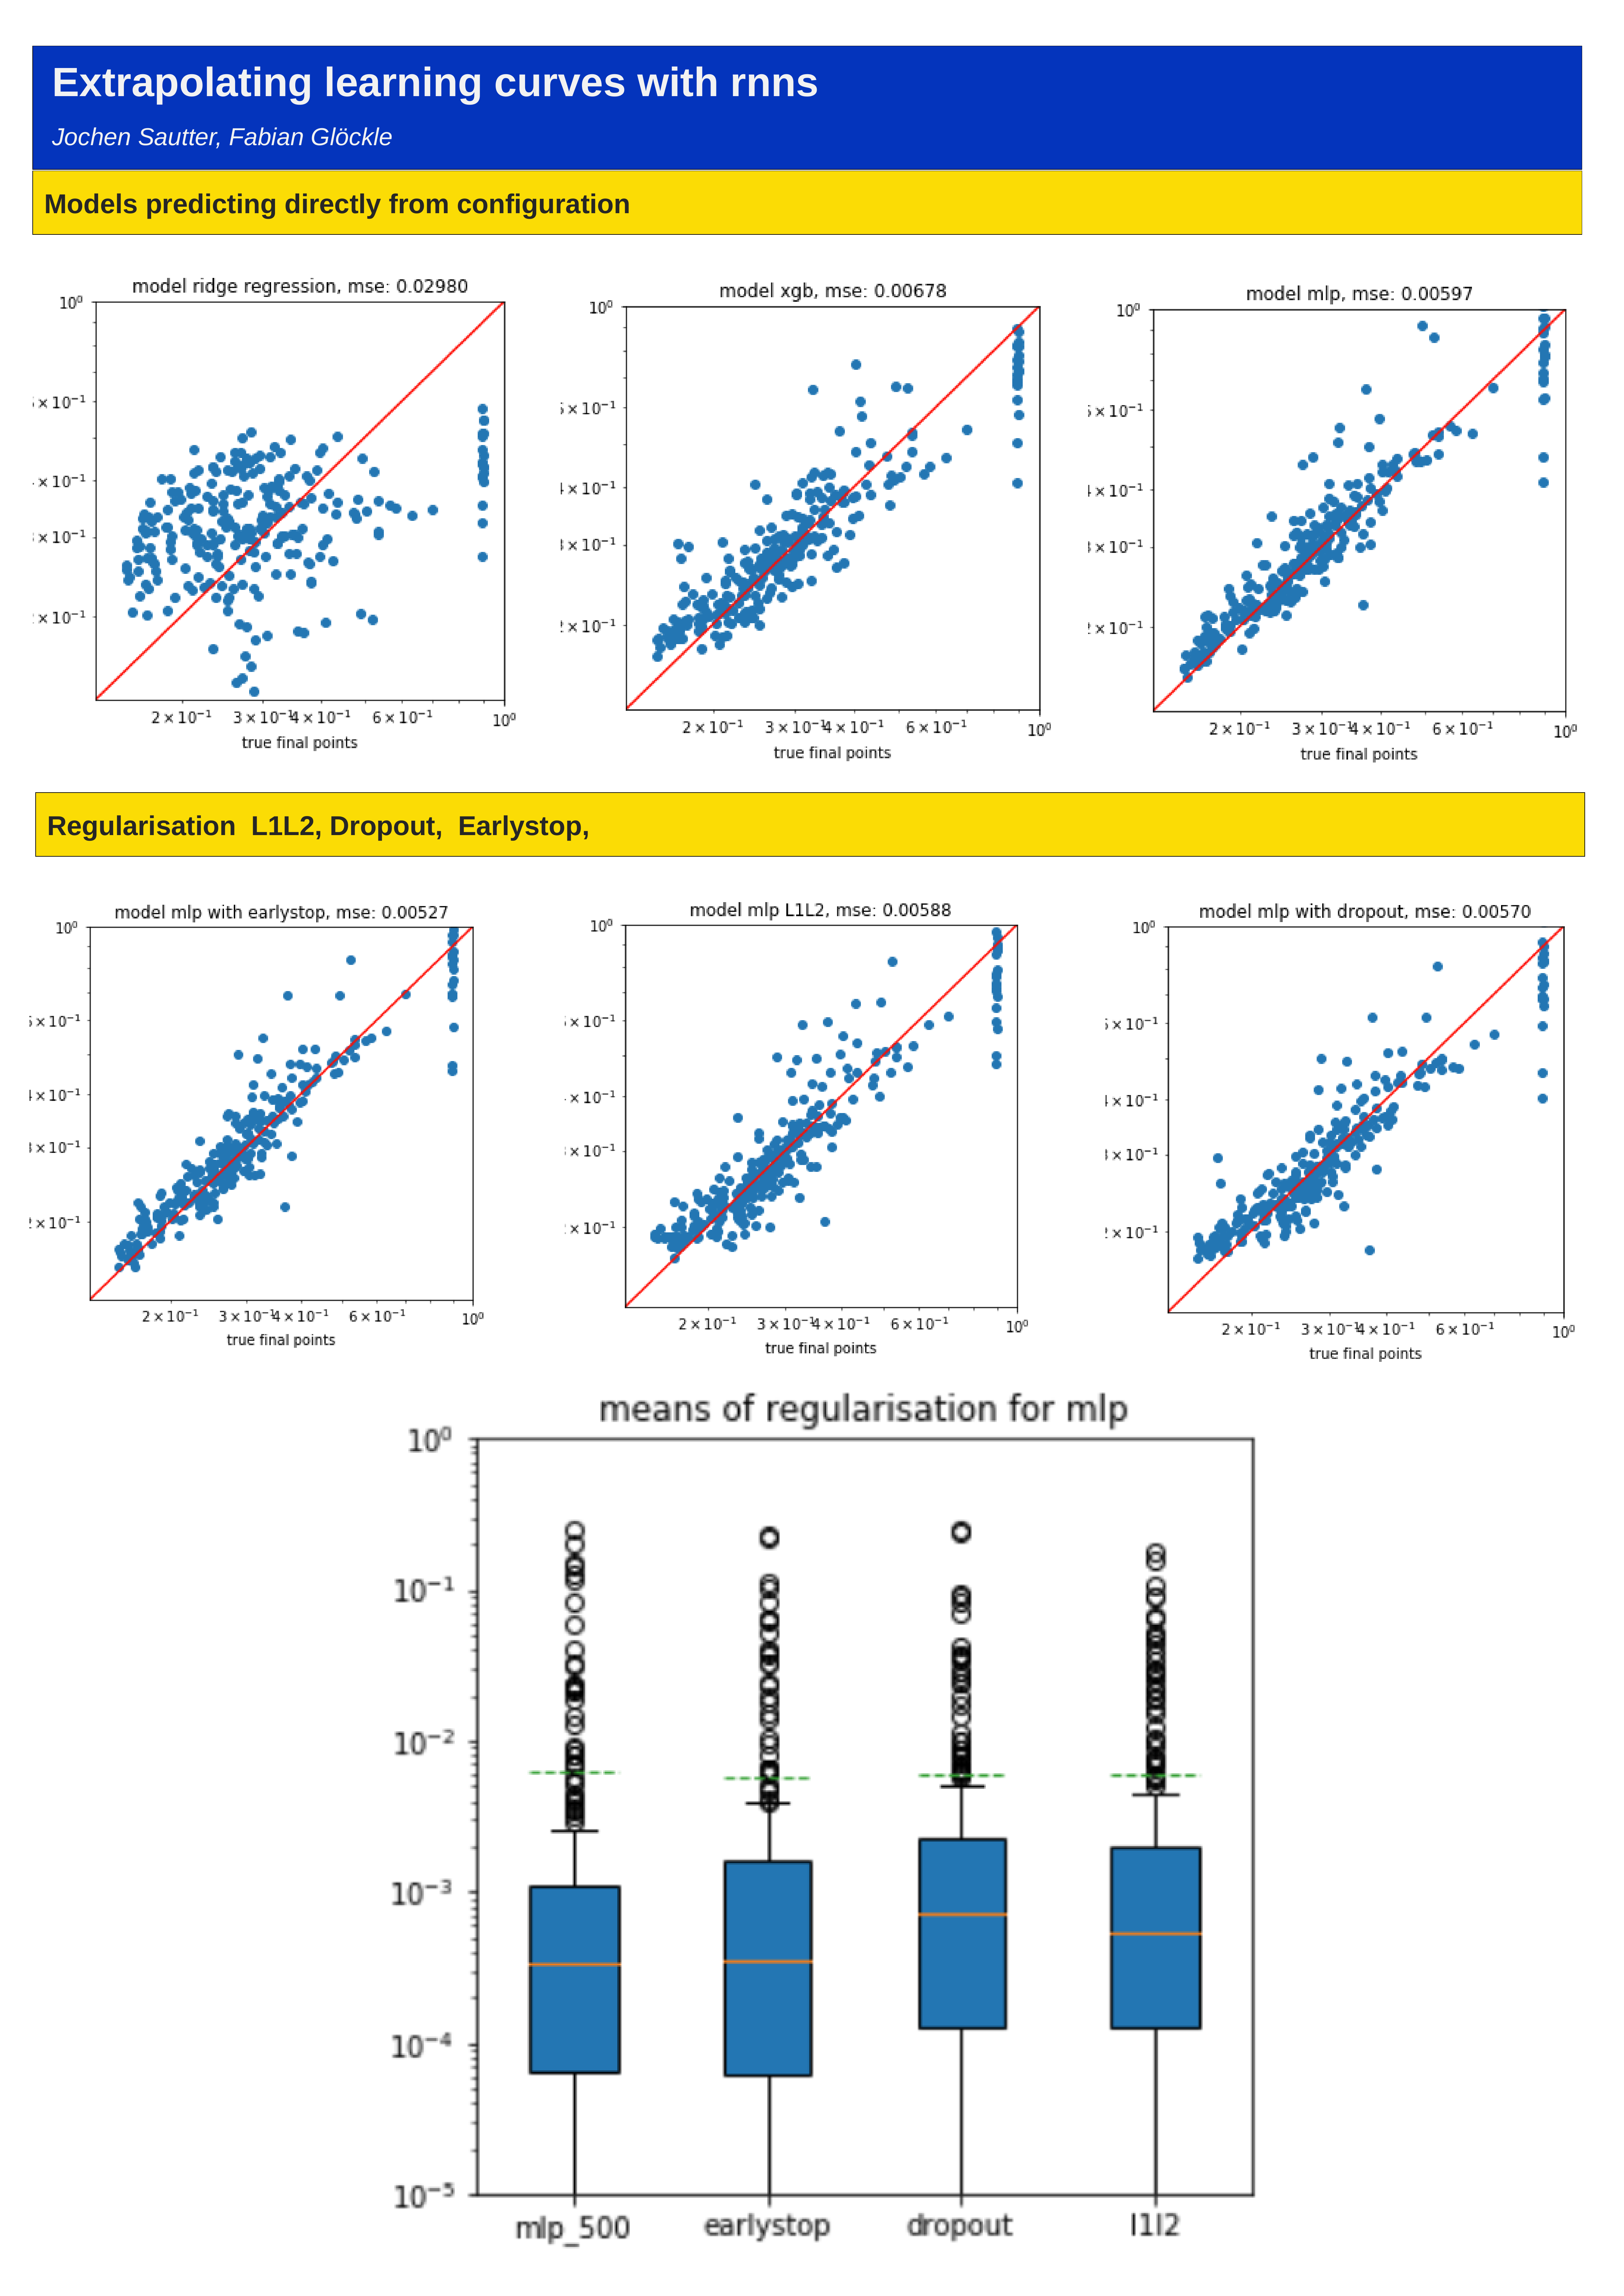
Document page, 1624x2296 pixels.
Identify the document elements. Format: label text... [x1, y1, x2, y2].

text_box Extrapolating learning curves with rnns Jochen Sautter, Fabian Glöckle [33, 46, 1582, 170]
picture [564, 897, 1038, 1365]
picture [32, 240, 545, 766]
text_box Regularisation L1L2, Dropout, Earlystop, [35, 793, 1585, 856]
picture [29, 897, 497, 1352]
text_box Models predicting directly from configuration [33, 171, 1582, 235]
picture [364, 1376, 1275, 2257]
picture [561, 271, 1063, 766]
picture [1088, 271, 1584, 766]
picture [1105, 897, 1581, 1365]
